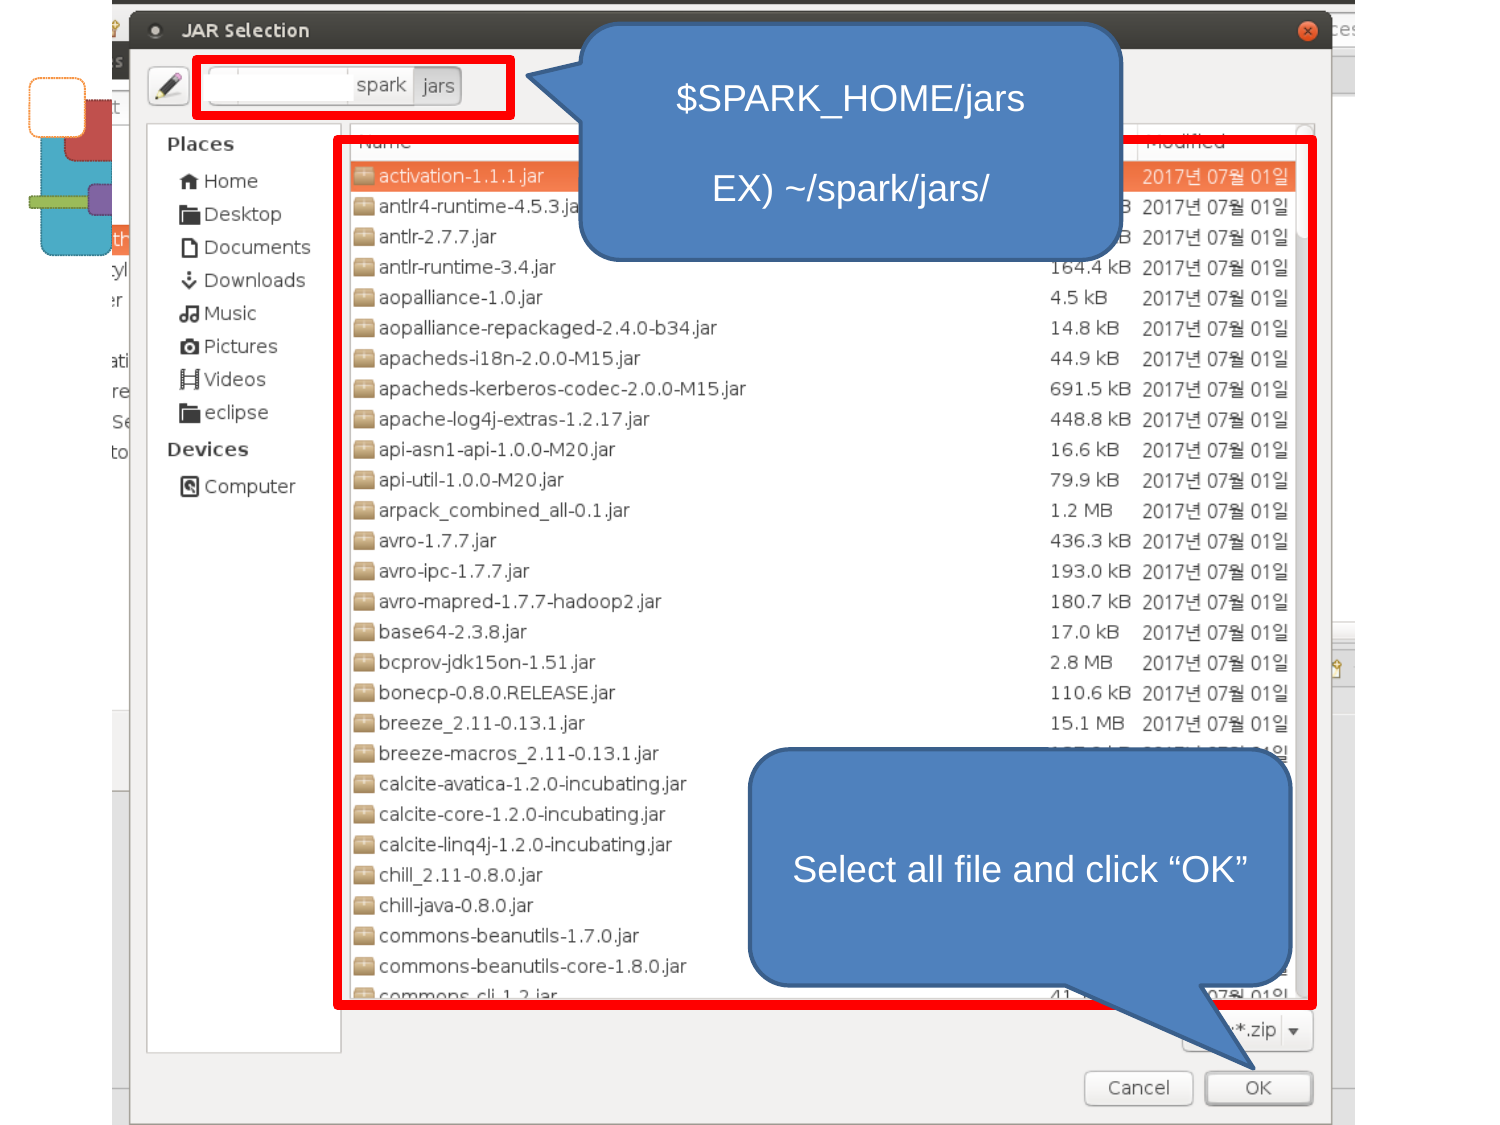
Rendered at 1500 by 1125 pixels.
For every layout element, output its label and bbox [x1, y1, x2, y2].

picture [111, 0, 1355, 1125]
